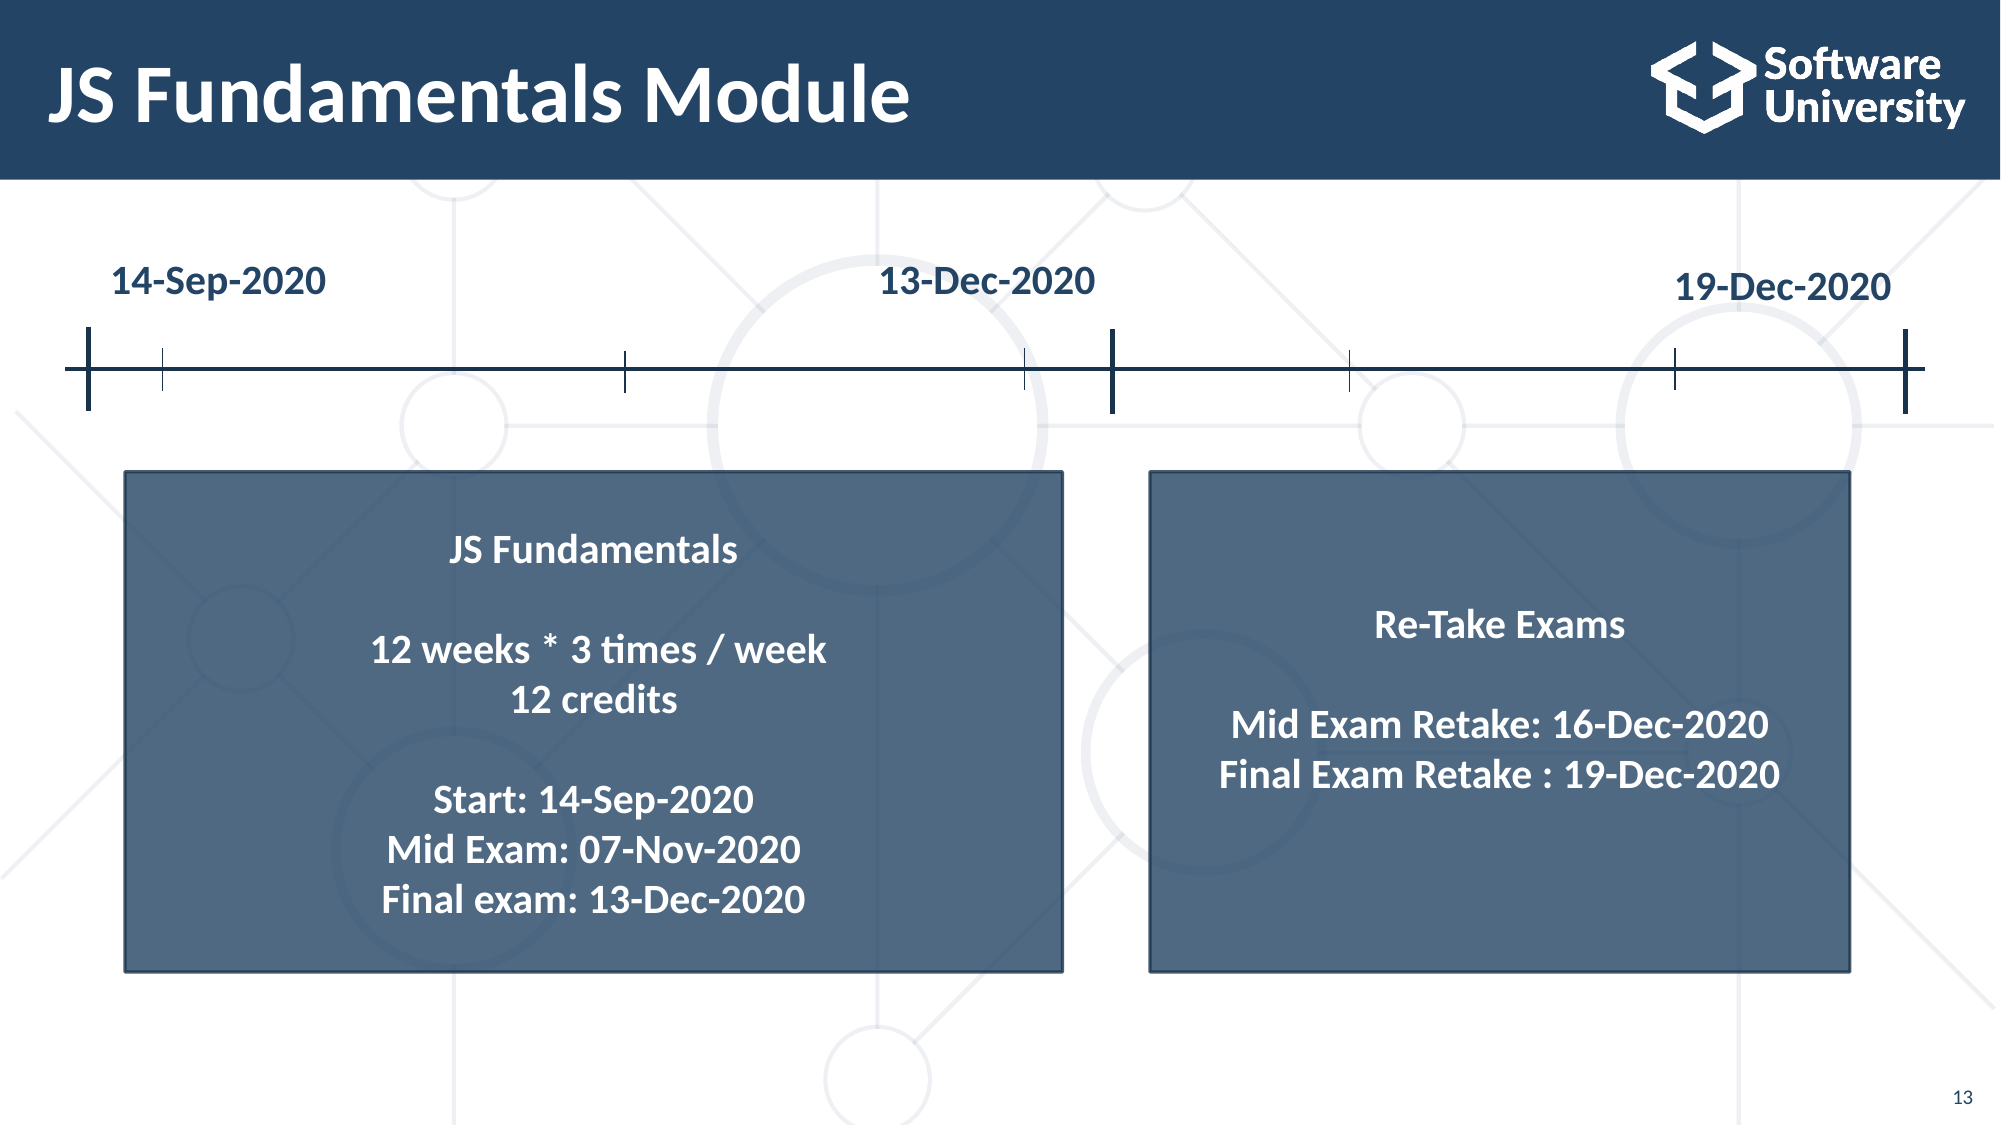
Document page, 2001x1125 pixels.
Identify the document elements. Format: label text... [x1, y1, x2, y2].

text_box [64, 326, 1926, 415]
text_box 13-Dec-2020 [863, 246, 1111, 311]
title JS Fundamentals Module [31, 16, 1625, 162]
text_box Re-Take Exams Mid Exam Retake: 16-Dec-2020 Final Exam Retake : 19-Dec-2020 [1148, 470, 1852, 974]
text_box JS Fundamentals 12 weeks * 3 times / week 12 credits Start: 14-Sep-2020 Mid Exam: 07-Nov-2020 Final exam: 13-Dec-2020 [123, 470, 1065, 974]
text_box 19-Dec-2020 [1659, 251, 1907, 317]
slide_number 13 [1927, 1067, 1989, 1117]
text_box 14-Sep-2020 [95, 245, 342, 310]
picture [1651, 41, 1966, 134]
